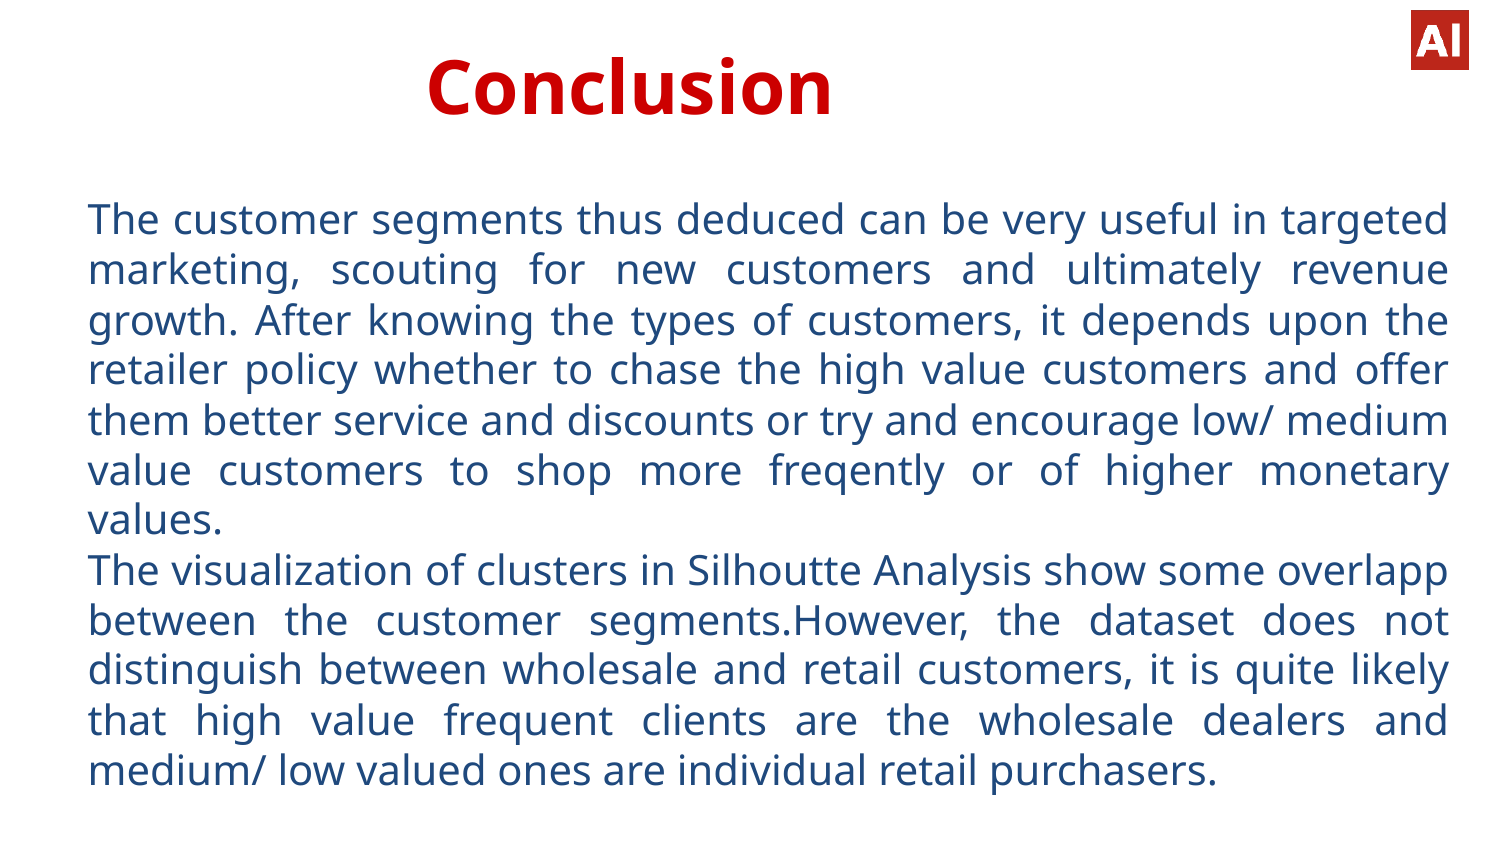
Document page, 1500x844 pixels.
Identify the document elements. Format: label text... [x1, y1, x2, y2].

picture [1411, 10, 1469, 70]
title Conclusion [425, 39, 938, 193]
list The customer segments thus deduced can be very useful in targeted marketing, scouting for new customers and ultimately revenue growth. After knowing the types of customers, it depends upon the retailer policy whether to chase the high value customers and offer them better service and discounts or try and encourage low/ medium value customers to shop more freqently or of higher monetary values. The visualization of clusters in Silhoutte Analysis show some overlapp between the customer segments.However, the dataset does not distinguish between wholesale and retail customers, it is quite likely that high value frequent clients are the wholesale dealers and medium/ low valued ones are individual retail purchasers. [87, 193, 1450, 749]
